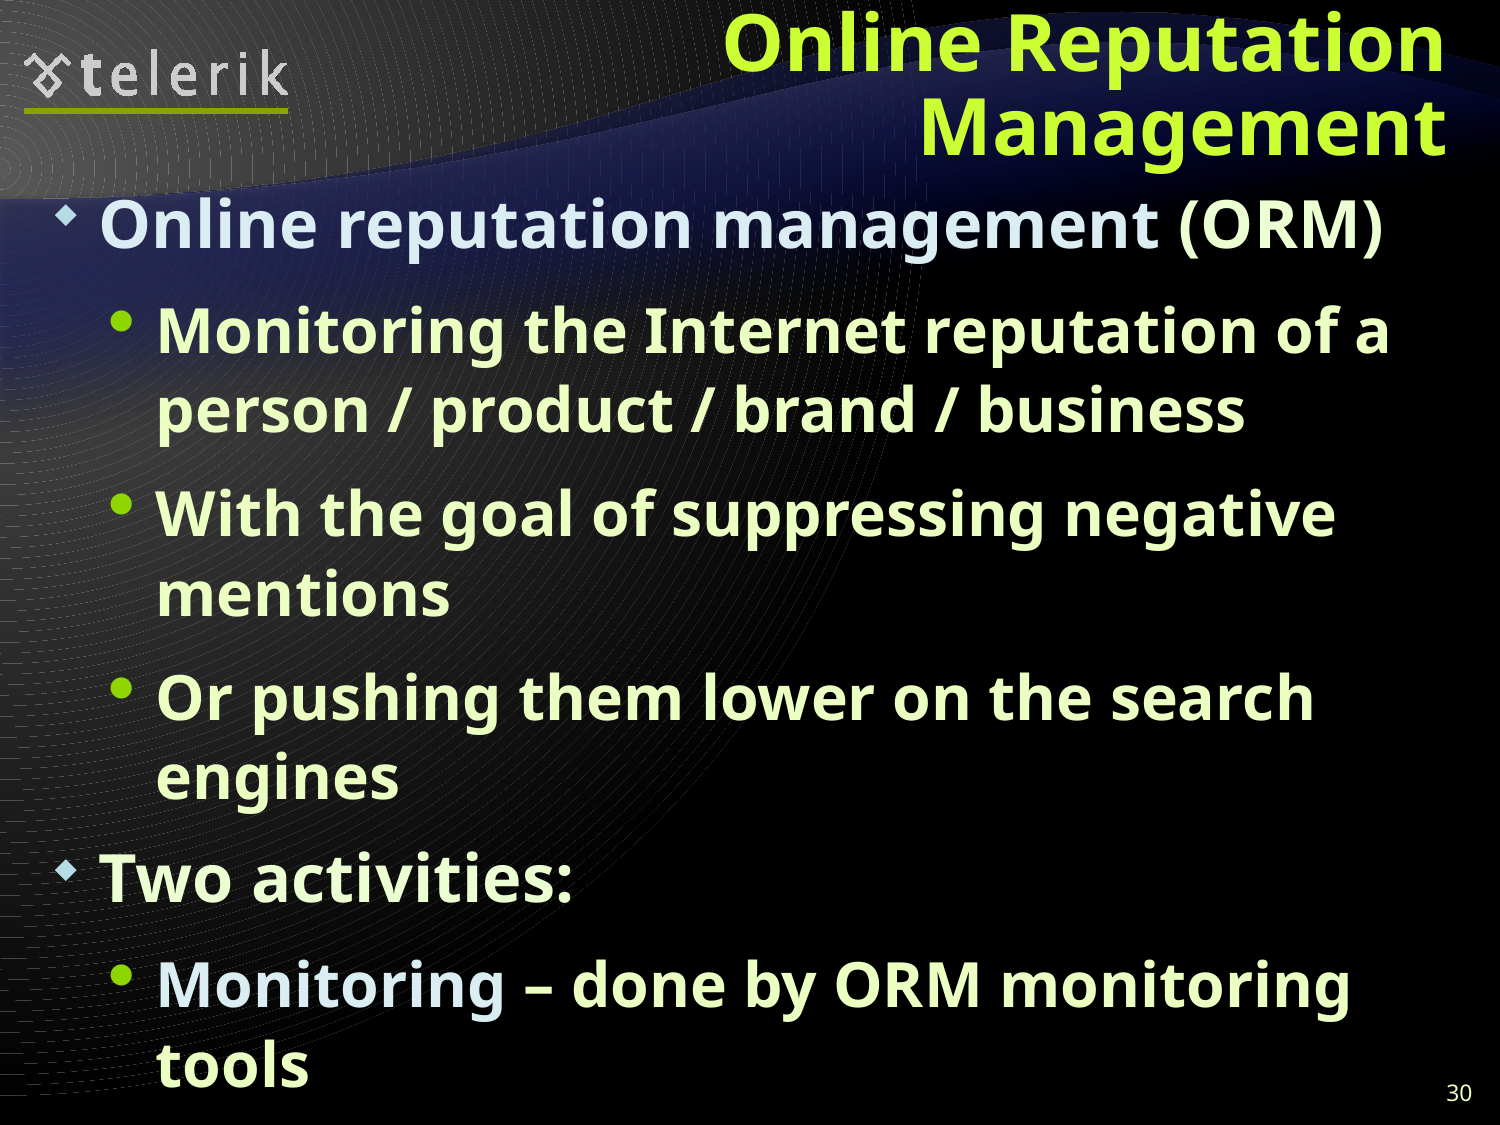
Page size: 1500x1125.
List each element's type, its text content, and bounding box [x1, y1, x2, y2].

slide_number 30 [1412, 1074, 1488, 1113]
list Online reputation management (ORM) Monitoring the Internet reputation of a person / product / brand / business With the goal of suppressing negative mentions Or pushing them lower on the search engines Two activities: Monitoring – done by ORM monitoring tools Mitigation – mitigating SERPs (search engine result pages) or mentions in online media [37, 174, 1463, 1100]
title Online Reputation Management [300, 12, 1463, 163]
picture [24, 49, 288, 114]
